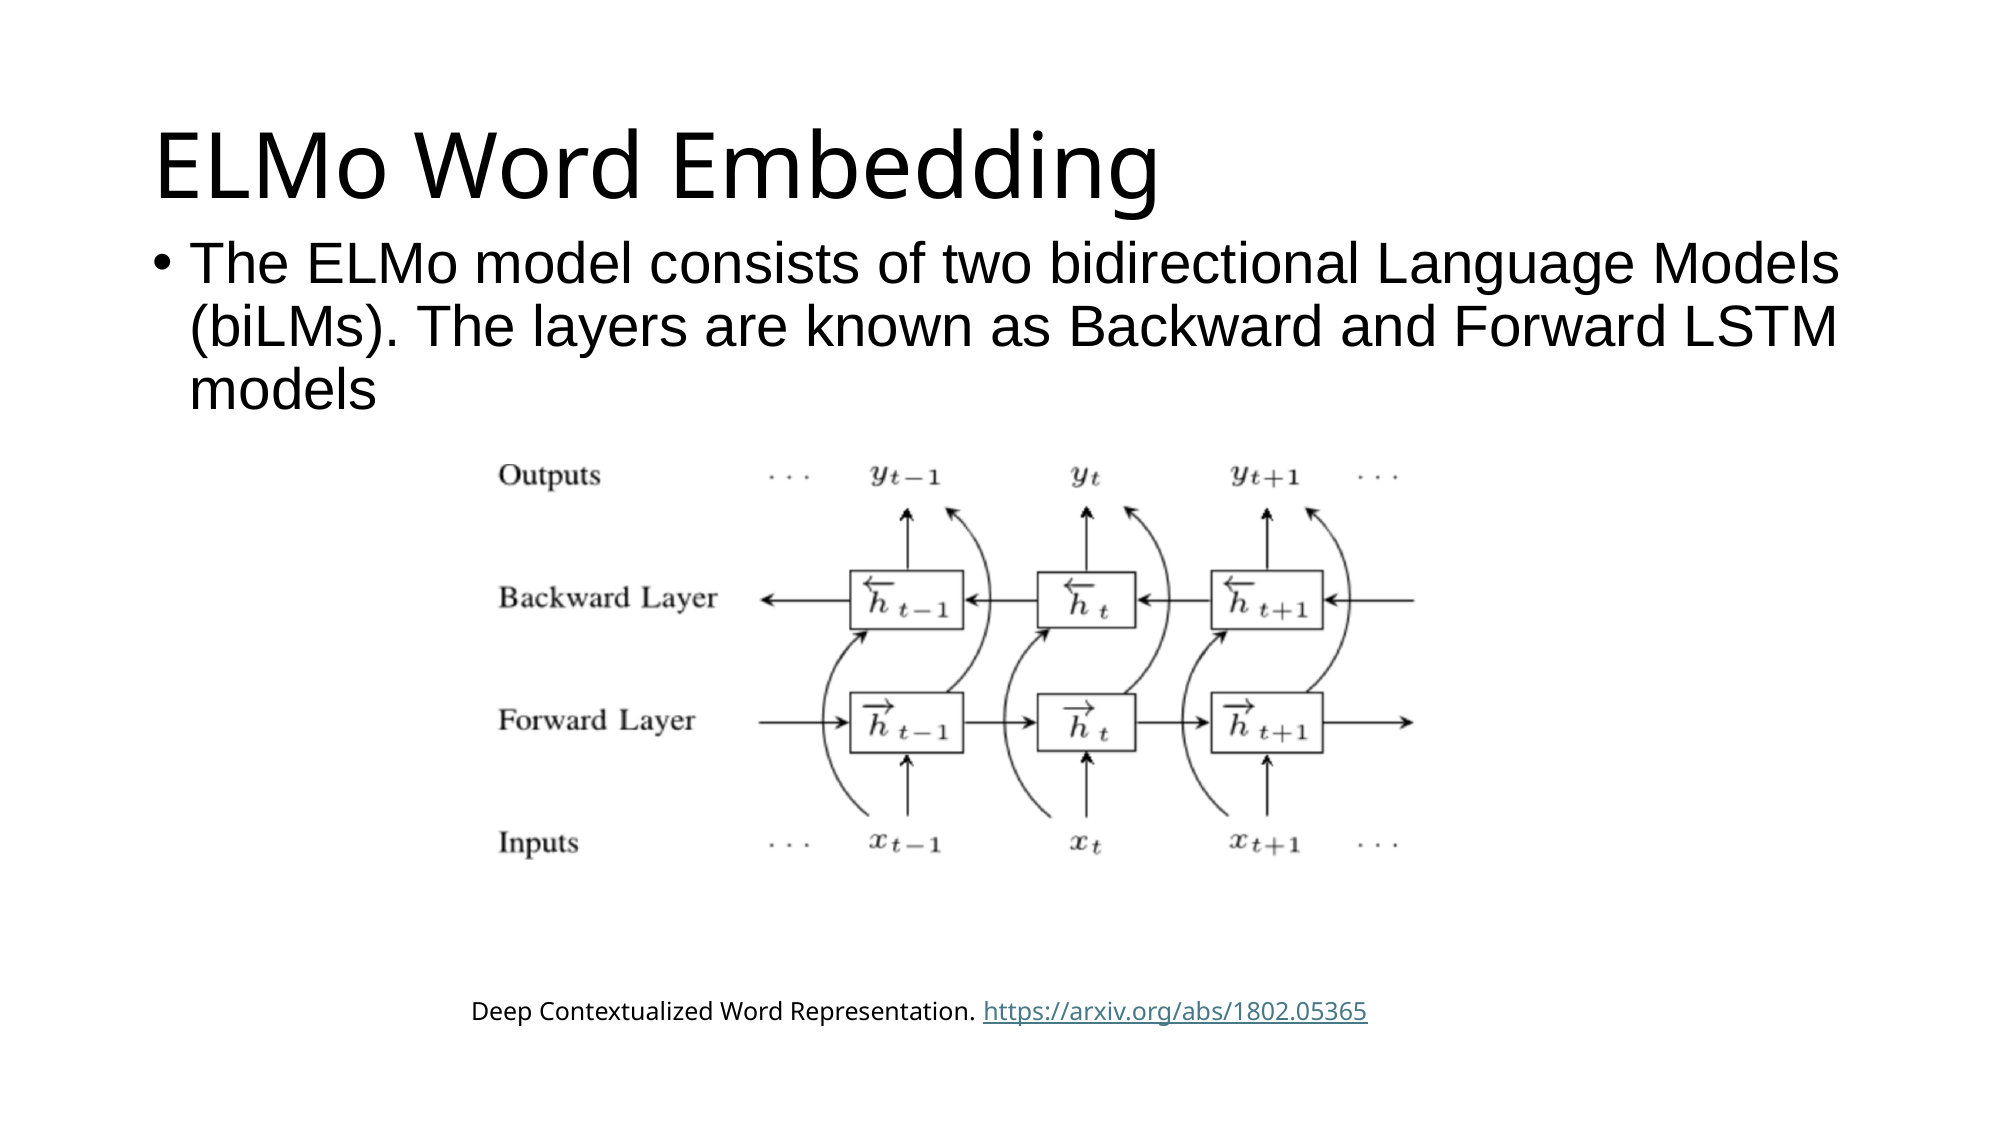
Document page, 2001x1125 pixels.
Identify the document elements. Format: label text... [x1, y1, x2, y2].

list The ELMo model consists of two bidirectional Language Models (biLMs). The layers are known as Backward and Forward LSTM models [137, 226, 1863, 683]
picture [489, 453, 1427, 869]
text_box Deep Contextualized Word Representation. https://arxiv.org/abs/1802.05365 [456, 987, 1383, 1037]
title ELMo Word Embedding [137, 59, 1863, 226]
